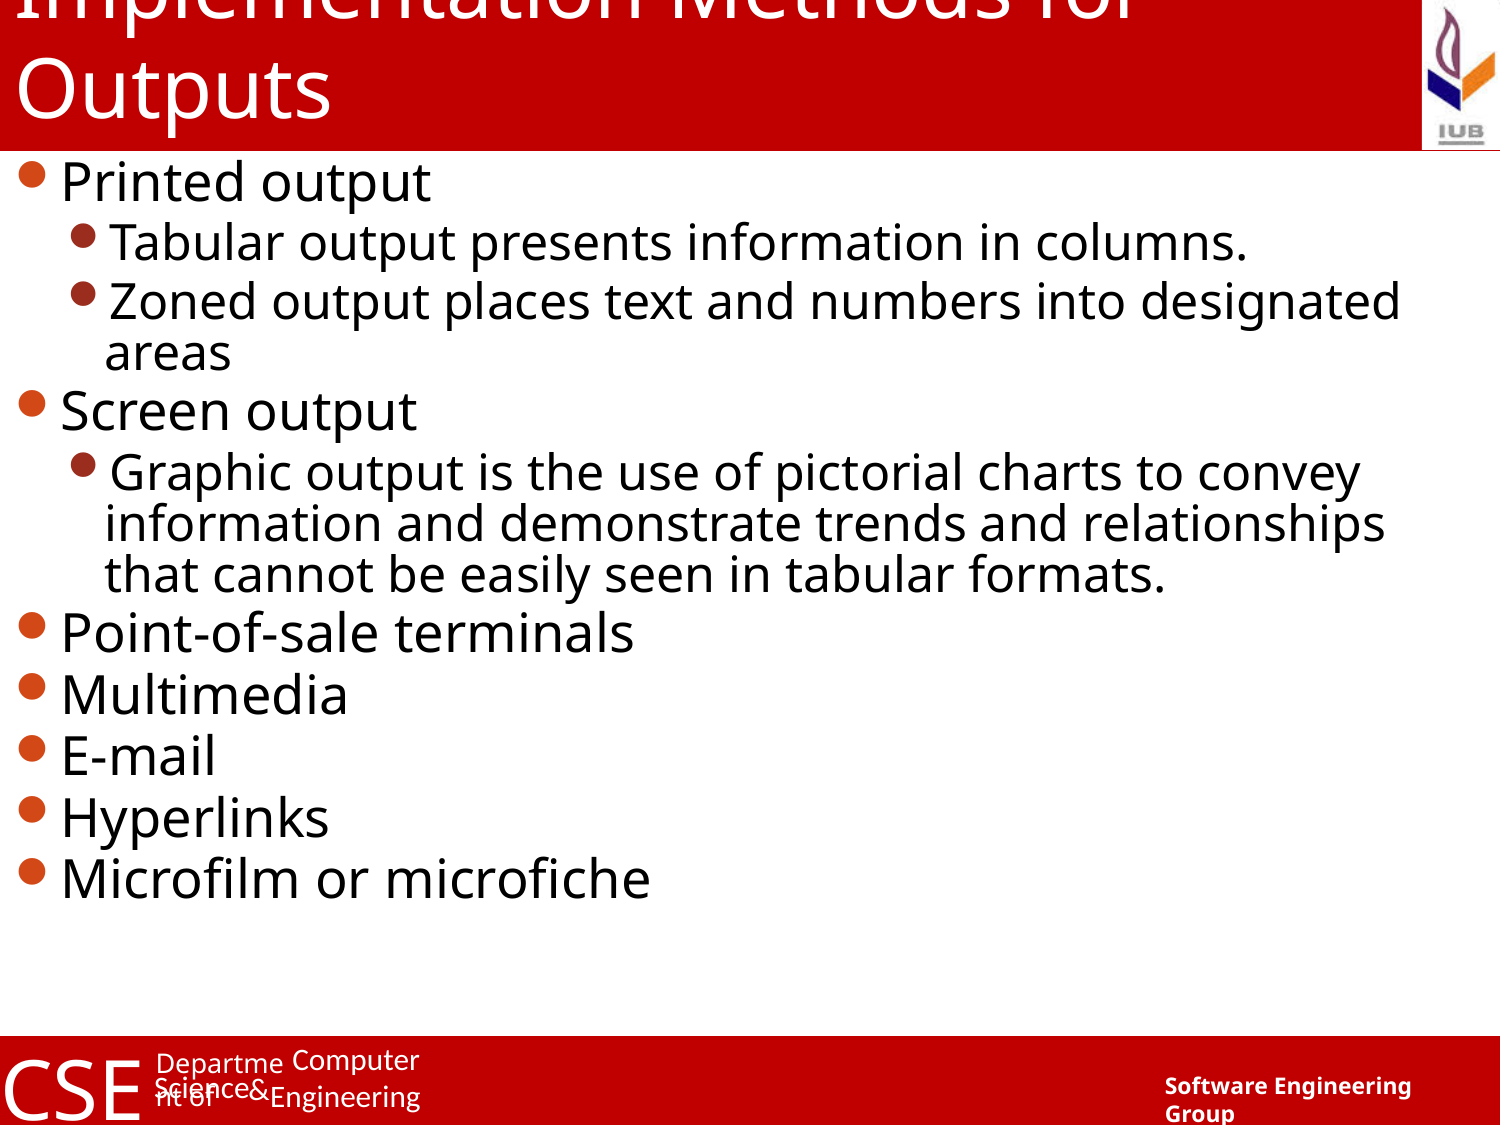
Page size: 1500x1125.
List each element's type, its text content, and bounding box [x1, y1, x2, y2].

list Printed output Tabular output presents information in columns. Zoned output places text and numbers into designated areas Screen output Graphic output is the use of pictorial charts to convey information and demonstrate trends and relationships that cannot be easily seen in tabular formats. Point-of-sale terminals Multimedia E-mail Hyperlinks Microfilm or microfiche [0, 149, 1500, 1038]
title Implementation Methods for Outputs [0, 0, 1500, 149]
